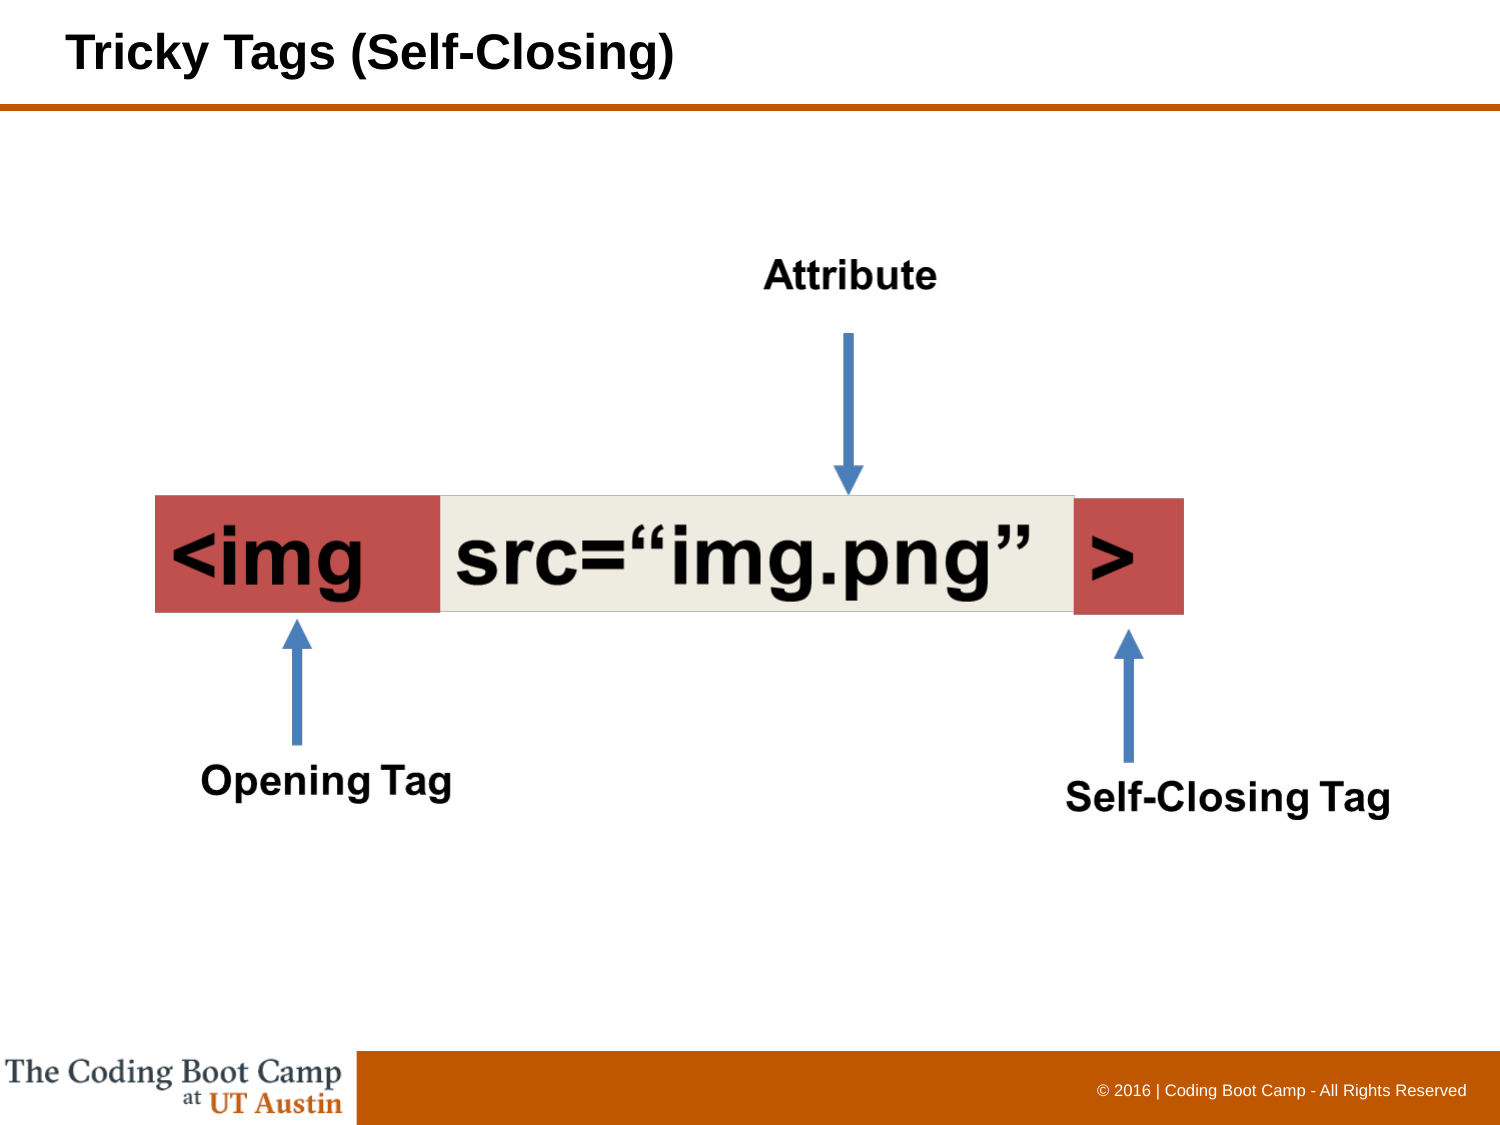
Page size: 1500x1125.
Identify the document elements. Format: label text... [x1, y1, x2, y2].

picture [0, 1050, 357, 1125]
picture [119, 236, 1417, 847]
title Tricky Tags (Self-Closing) [50, 0, 1175, 108]
